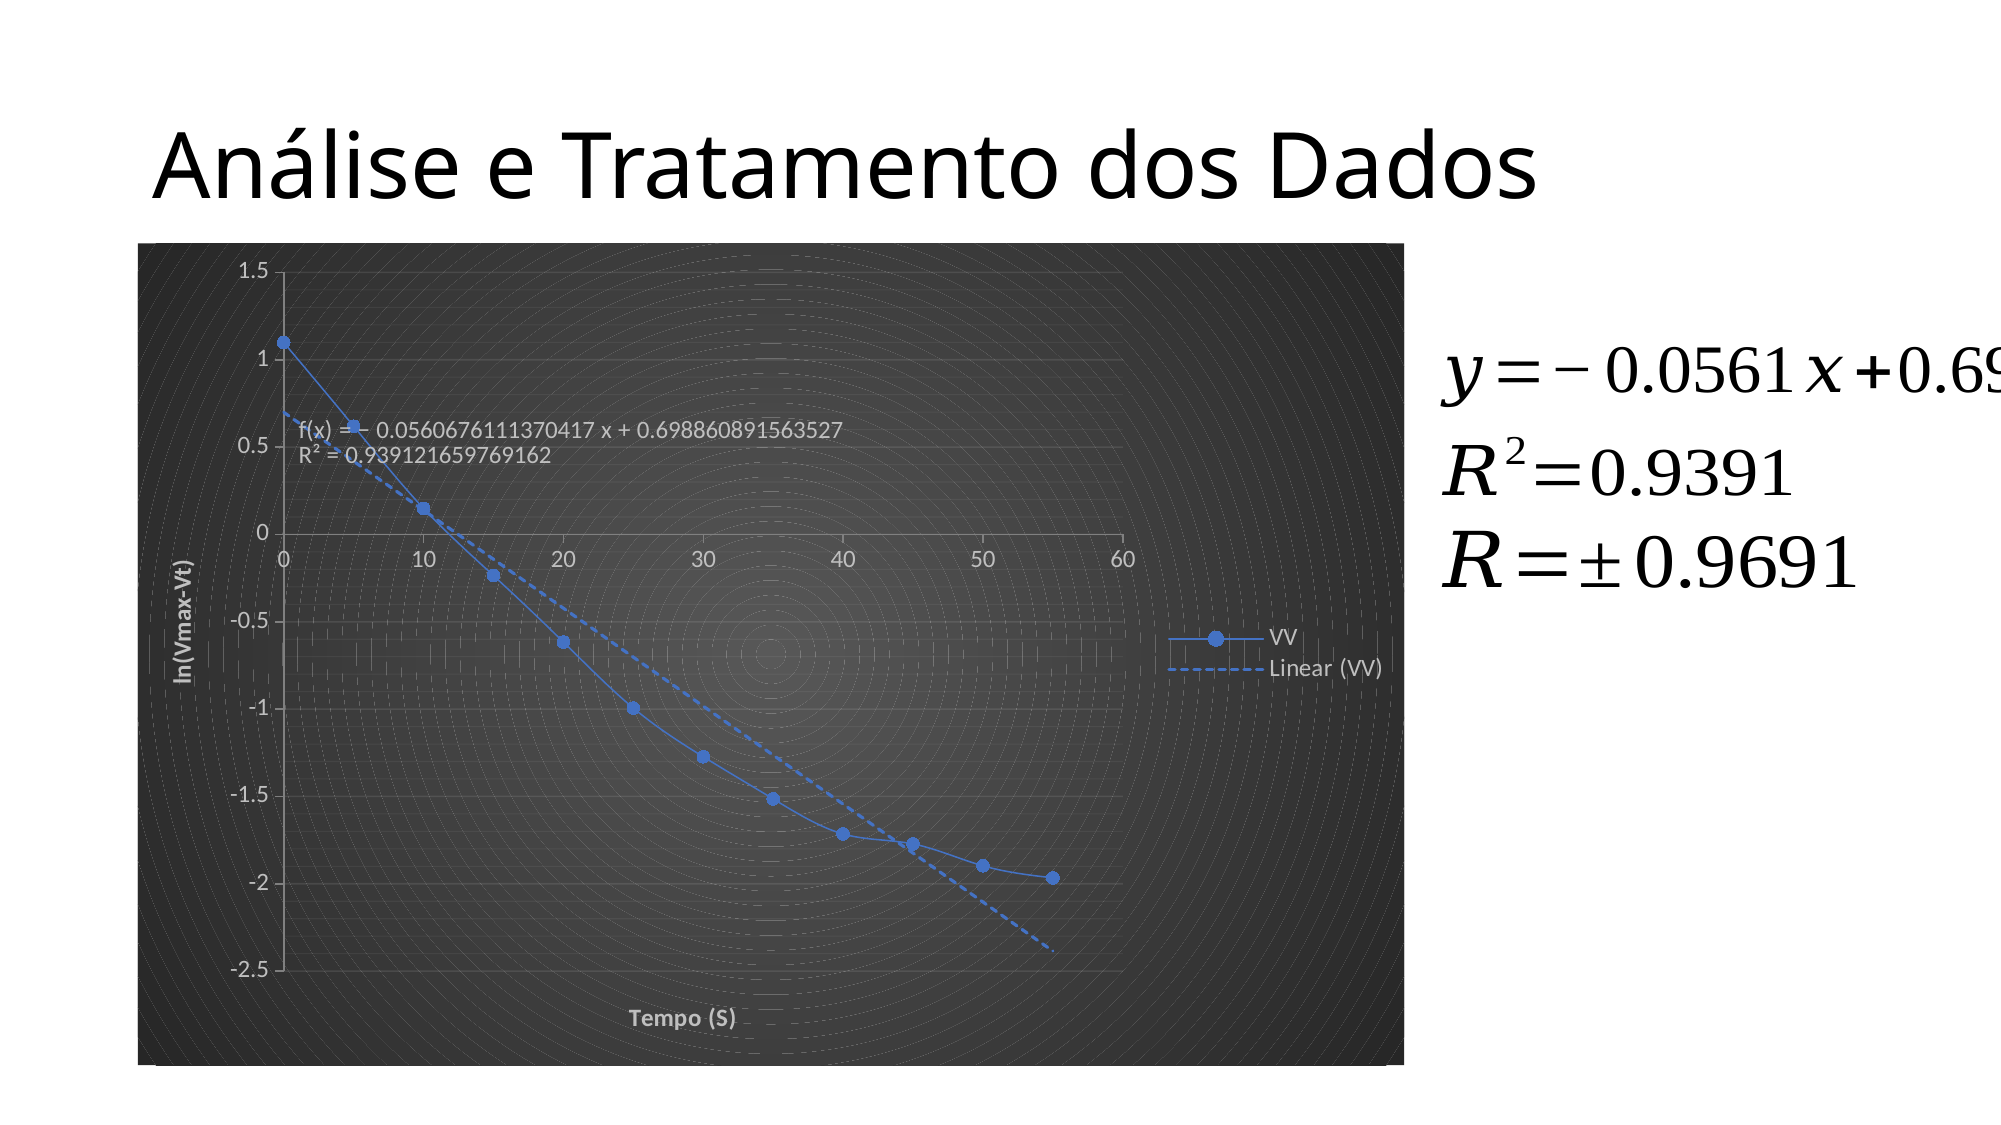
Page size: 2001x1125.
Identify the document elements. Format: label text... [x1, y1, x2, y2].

text_box [1405, 298, 1862, 1013]
chart [137, 243, 1405, 1066]
title Análise e Tratamento dos Dados [137, 59, 1863, 278]
